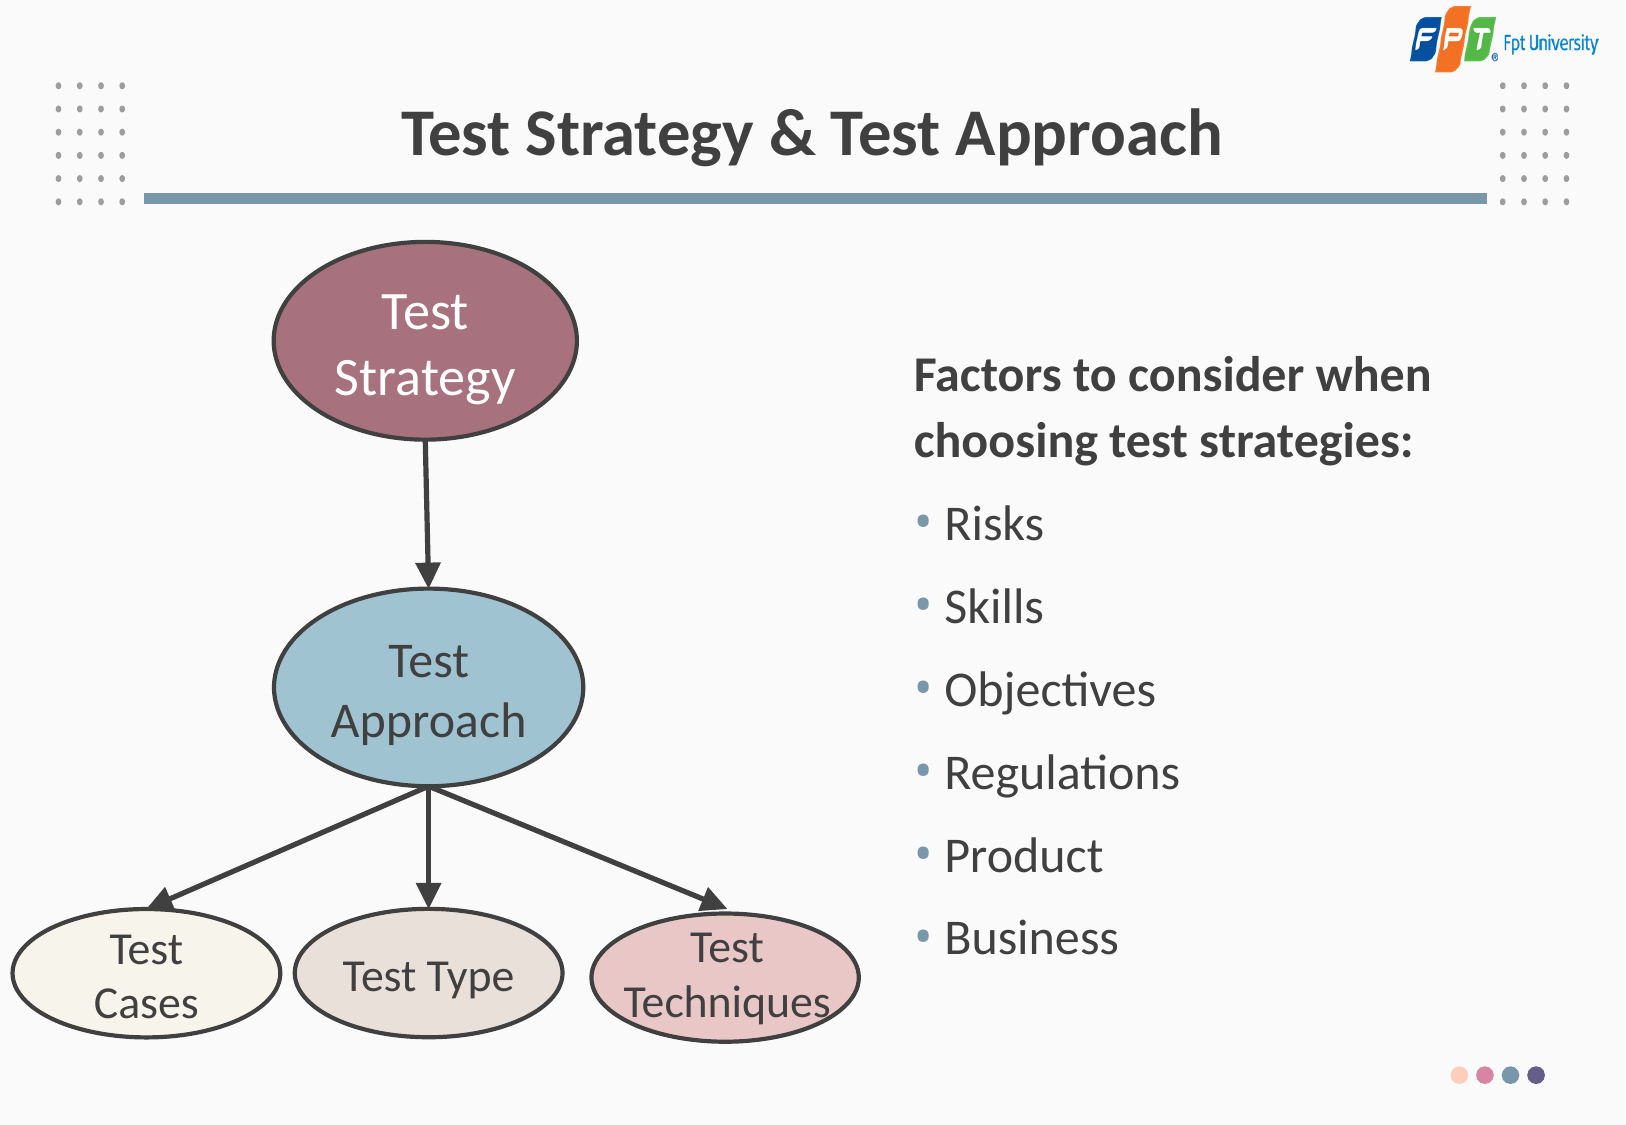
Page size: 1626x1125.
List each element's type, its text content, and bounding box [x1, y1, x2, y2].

text_box Test Type [293, 909, 564, 1039]
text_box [428, 786, 728, 909]
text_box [425, 439, 429, 589]
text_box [146, 786, 429, 910]
text_box Test Strategy [272, 240, 578, 441]
picture [1383, 6, 1624, 88]
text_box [591, 908, 859, 1042]
text_box Test Approach [272, 587, 585, 786]
text_box Test Cases [11, 908, 282, 1039]
title Test Strategy & Test Approach [111, 60, 1514, 208]
text_box Factors to consider when choosing test strategies: Risks Skills Objectives Regulations Product Business [899, 328, 1606, 1042]
